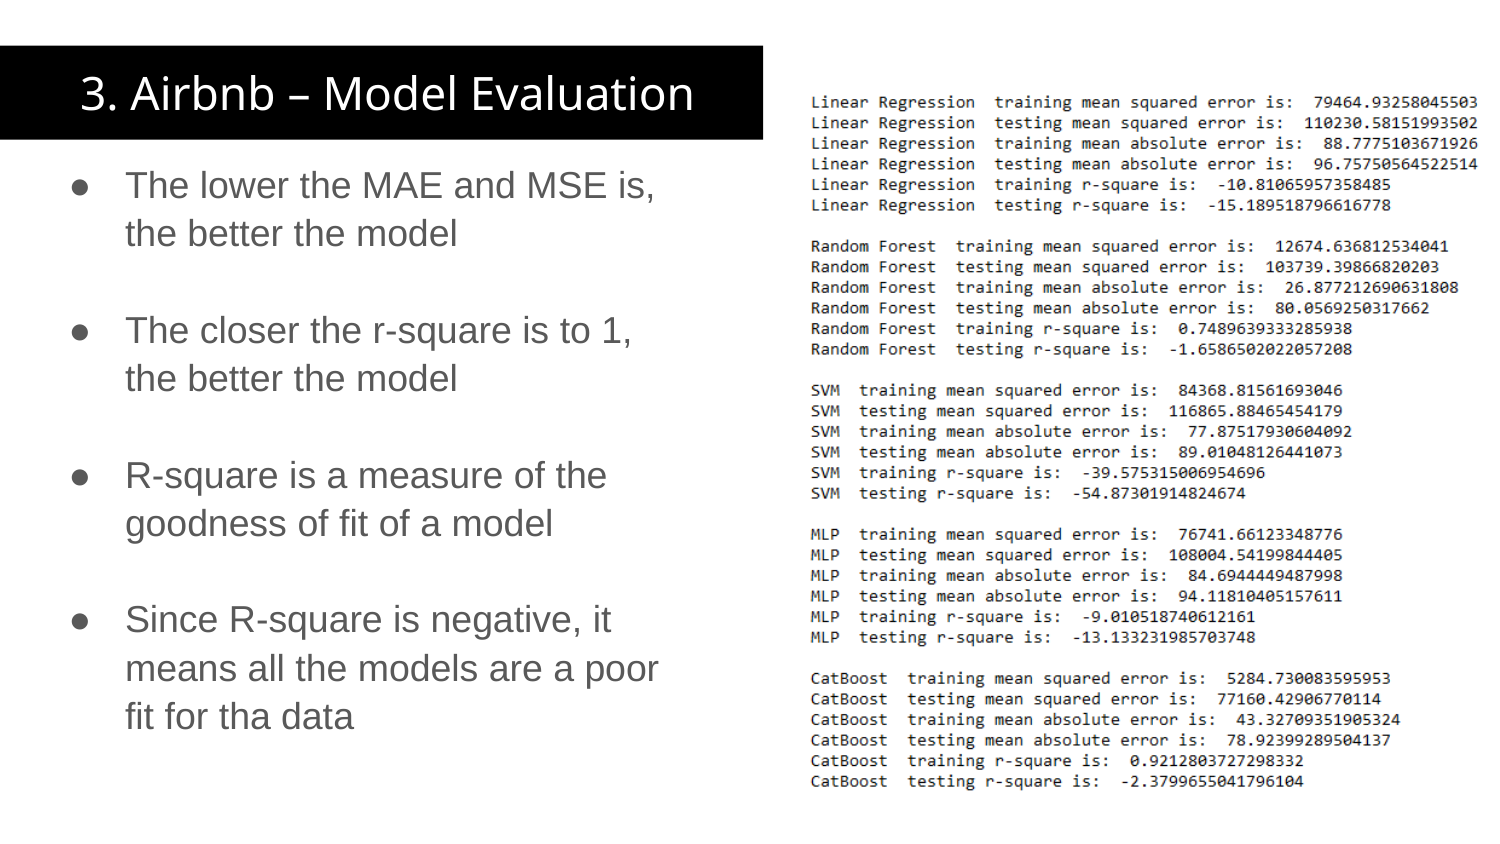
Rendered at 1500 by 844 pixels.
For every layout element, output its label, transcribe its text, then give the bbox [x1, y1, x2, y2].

picture [805, 92, 1500, 811]
title 3. Airbnb – Model Evaluation [0, 45, 764, 140]
text_box The lower the MAE and MSE is, the better the model The closer the r-square is to 1, the better the model R-square is a measure of the goodness of fit of a model Since R-square is negative, it means all the models are a poor fit for tha data [34, 143, 677, 807]
